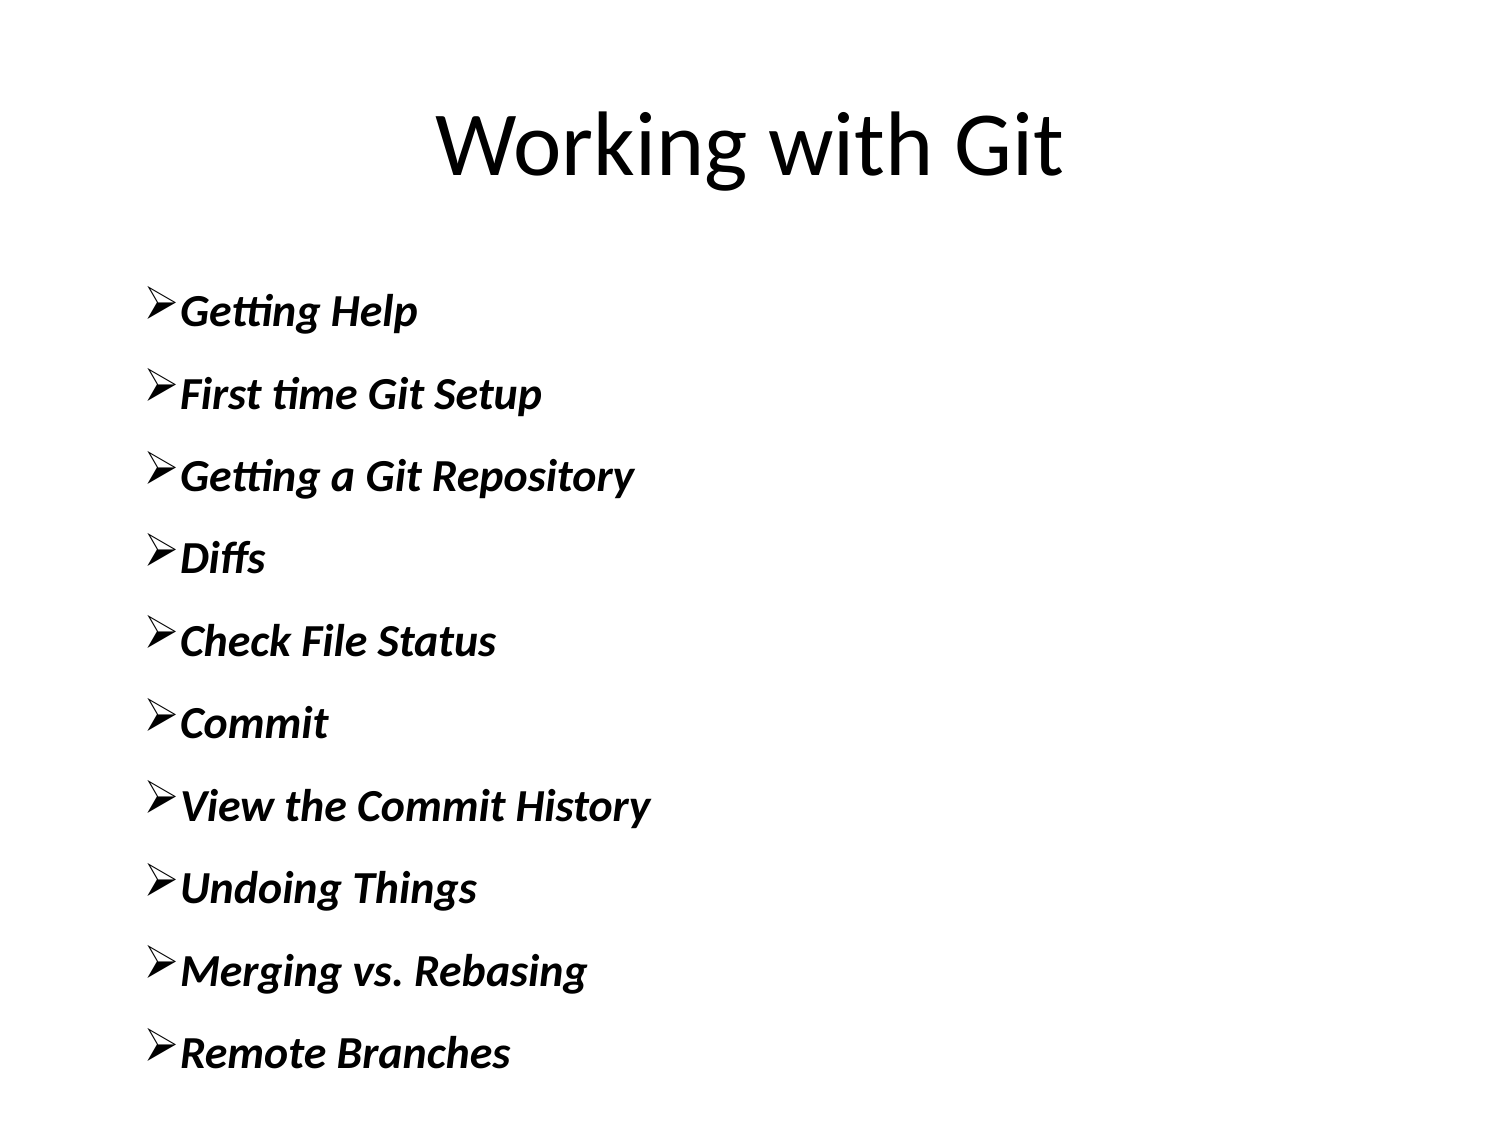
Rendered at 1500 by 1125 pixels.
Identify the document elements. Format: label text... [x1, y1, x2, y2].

text_box Getting Help First time Git Setup Getting a Git Repository Diffs Check File Status Commit View the Commit History Undoing Things Merging vs. Rebasing Remote Branches [128, 246, 1418, 1086]
title Working with Git [74, 44, 1426, 233]
